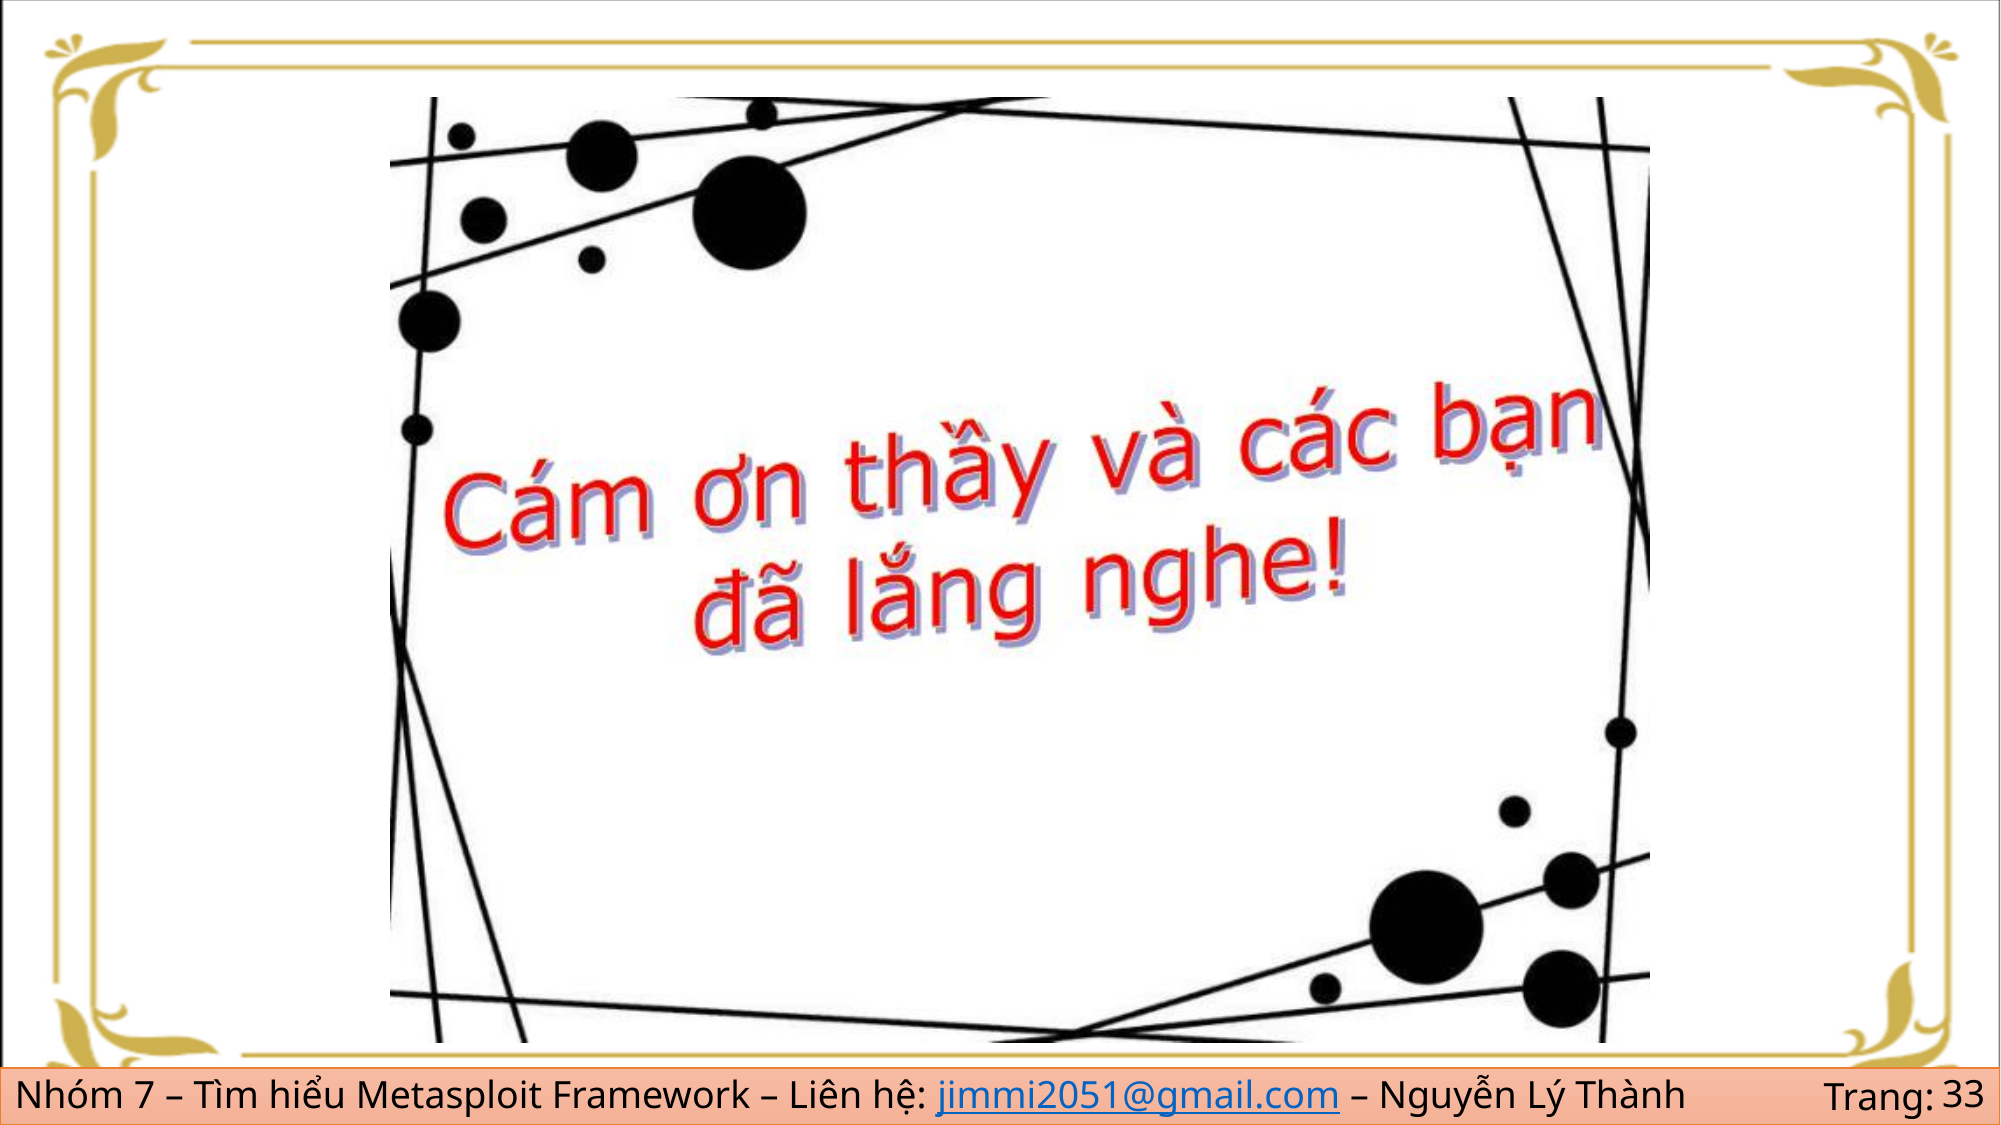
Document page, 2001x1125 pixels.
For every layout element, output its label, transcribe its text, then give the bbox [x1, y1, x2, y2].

slide_number 33 [1550, 1065, 2000, 1125]
picture [0, 0, 2001, 1125]
